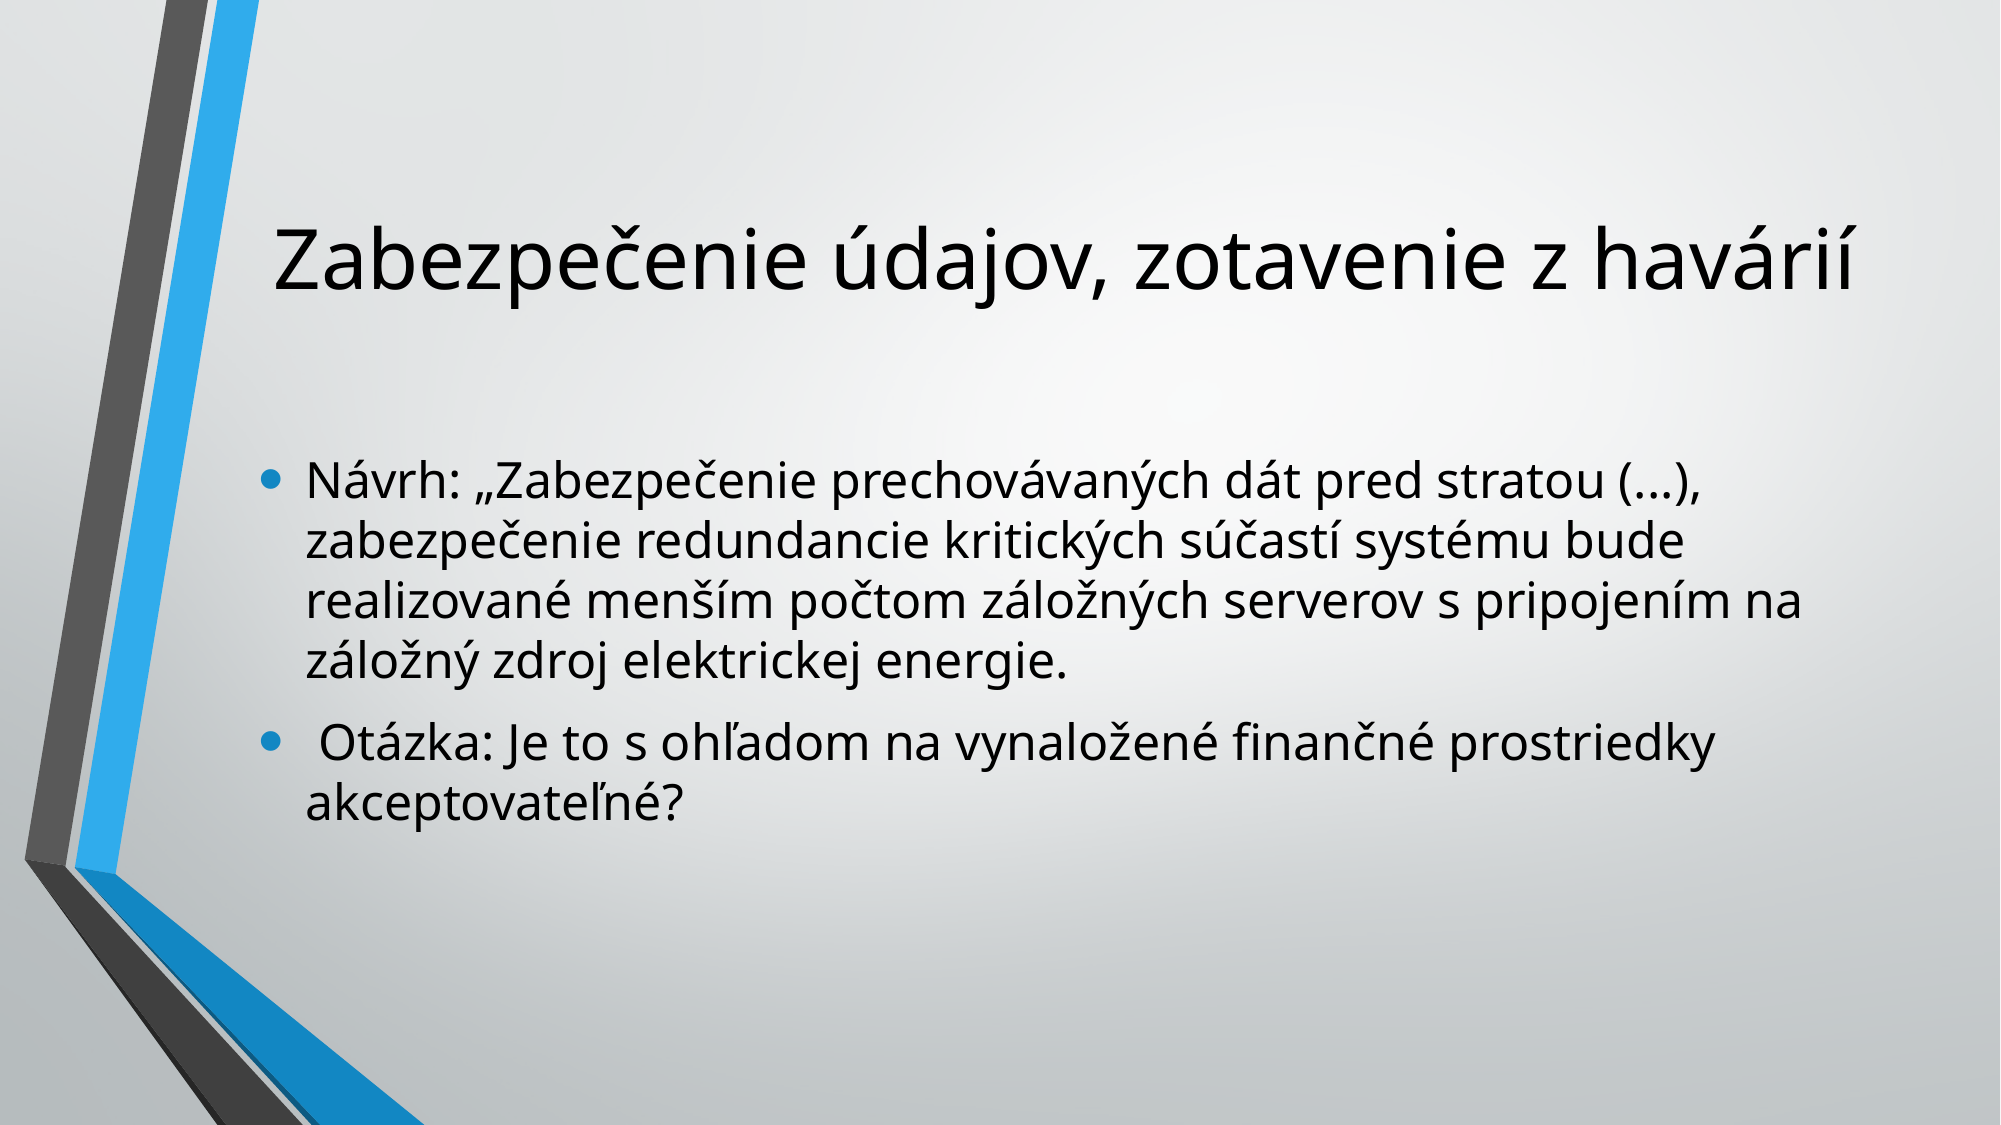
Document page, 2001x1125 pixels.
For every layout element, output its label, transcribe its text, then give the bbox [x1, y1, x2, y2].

title Zabezpečenie údajov, zotavenie z havárií [243, 112, 1887, 328]
list Návrh: „Zabezpečenie prechovávaných dát pred stratou (...), zabezpečenie redundancie kritických súčastí systému bude realizované menším počtom záložných serverov s pripojením na záložný zdroj elektrickej energie. Otázka: Je to s ohľadom na vynaložené finančné prostriedky akceptovateľné? [243, 328, 1887, 950]
